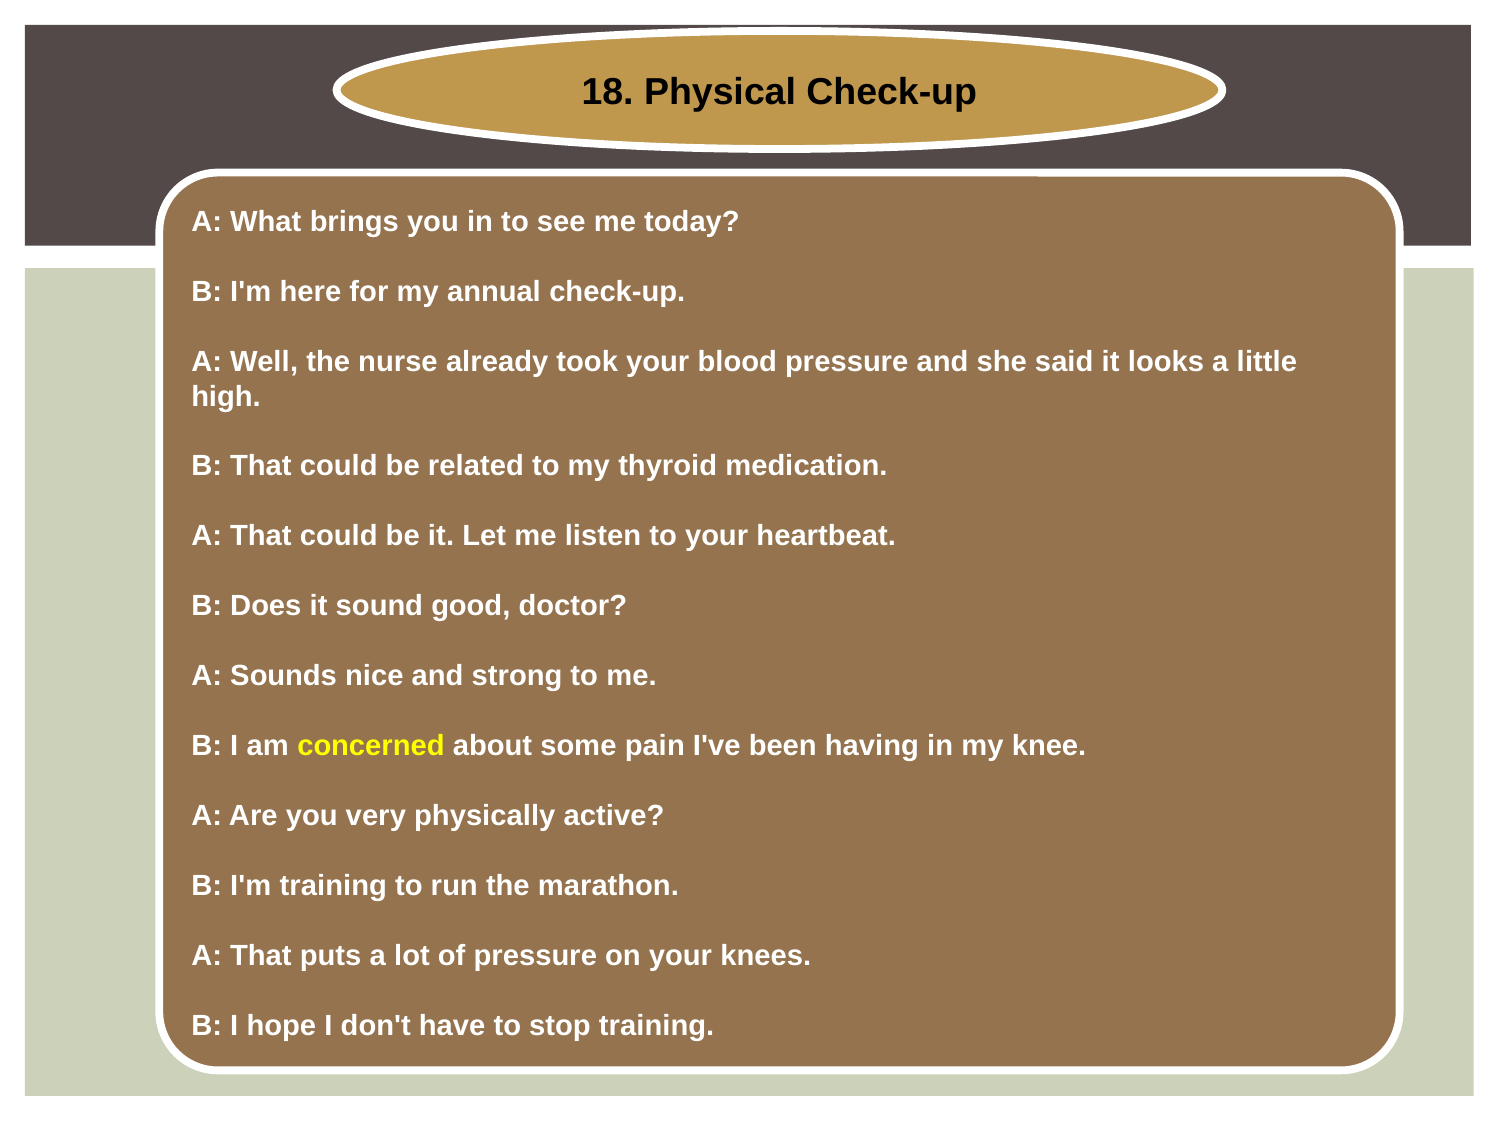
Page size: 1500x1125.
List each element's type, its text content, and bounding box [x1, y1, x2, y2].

text_box 18. Physical Check-up [332, 26, 1227, 153]
text_box A: What brings you in to see me today? B: I'm here for my annual check-up. A: Well, the nurse already took your blood pressure and she said it looks a little high. B: That could be related to my thyroid medication. A: That could be it. Let me listen to your heartbeat. B: Does it sound good, doctor? A: Sounds nice and strong to me. B: I am concerned about some pain I've been having in my knee. A: Are you very physically active? B: I'm training to run the marathon. A: That puts a lot of pressure on your knees. B: I hope I don't have to stop training. [155, 168, 1404, 1075]
